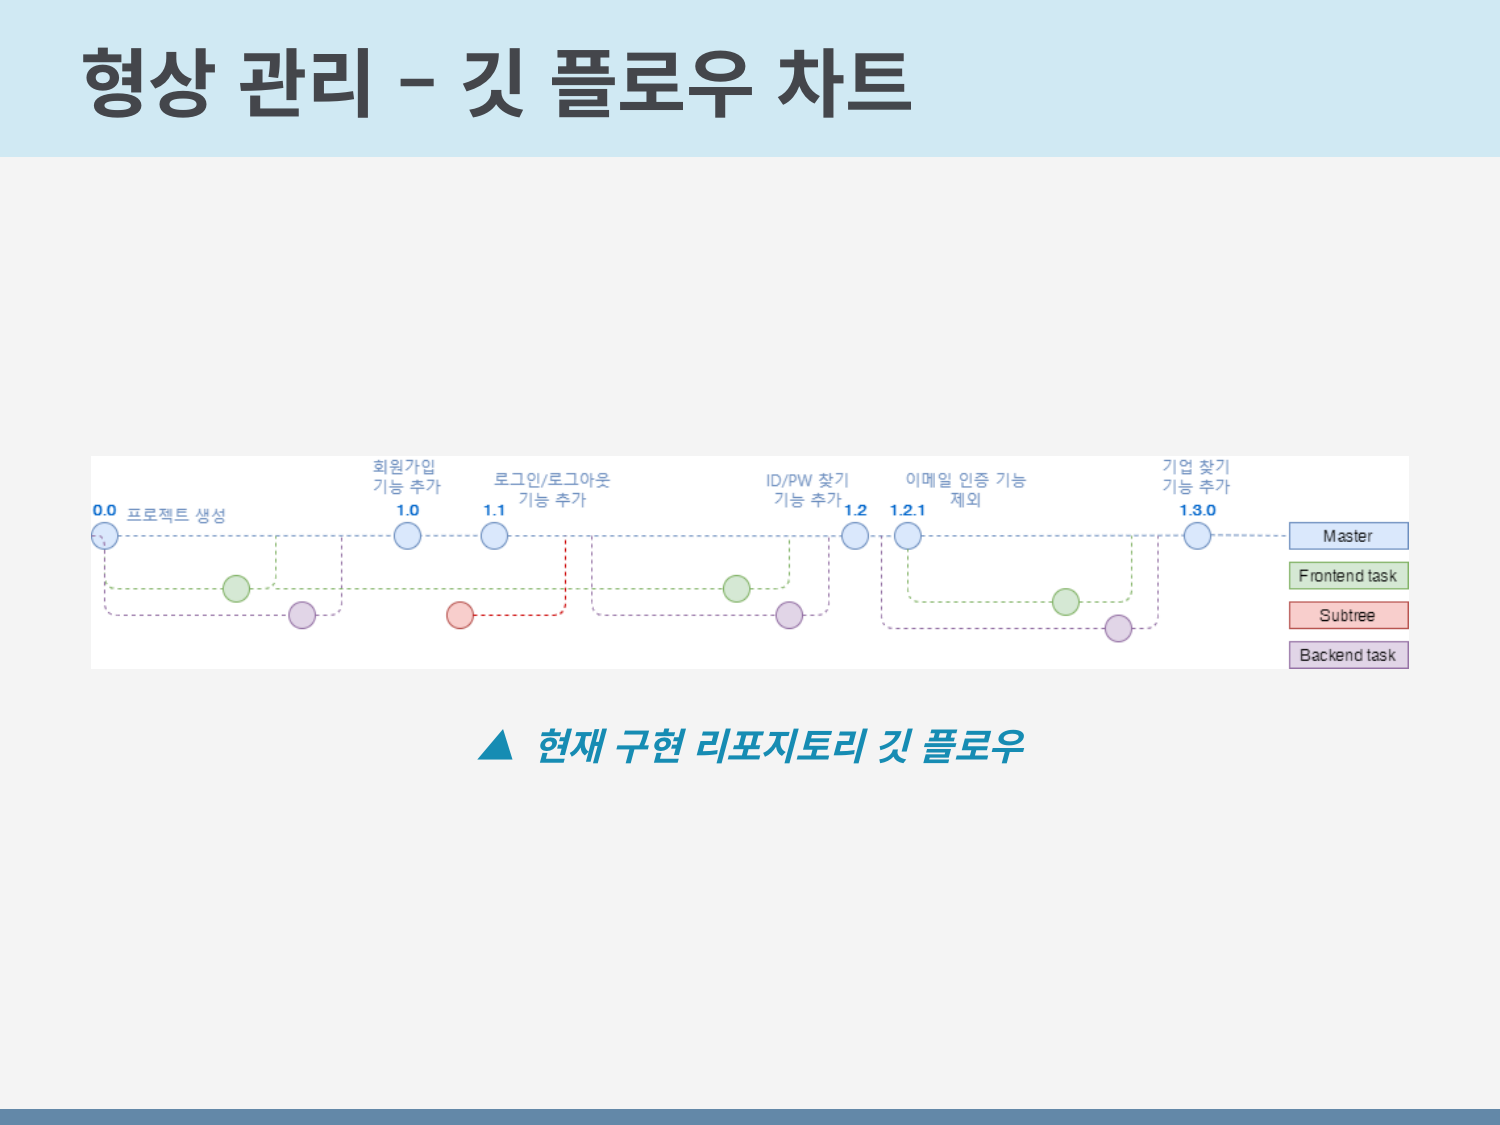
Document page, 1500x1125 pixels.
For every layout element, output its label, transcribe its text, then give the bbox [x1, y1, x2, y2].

text_box ▲ 현재 구현 리포지토리 깃 플로우 [461, 715, 1039, 776]
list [90, 456, 1410, 669]
title 형상 관리 – 깃 플로우 차트 [64, 5, 1034, 157]
picture [0, 0, 1500, 1125]
